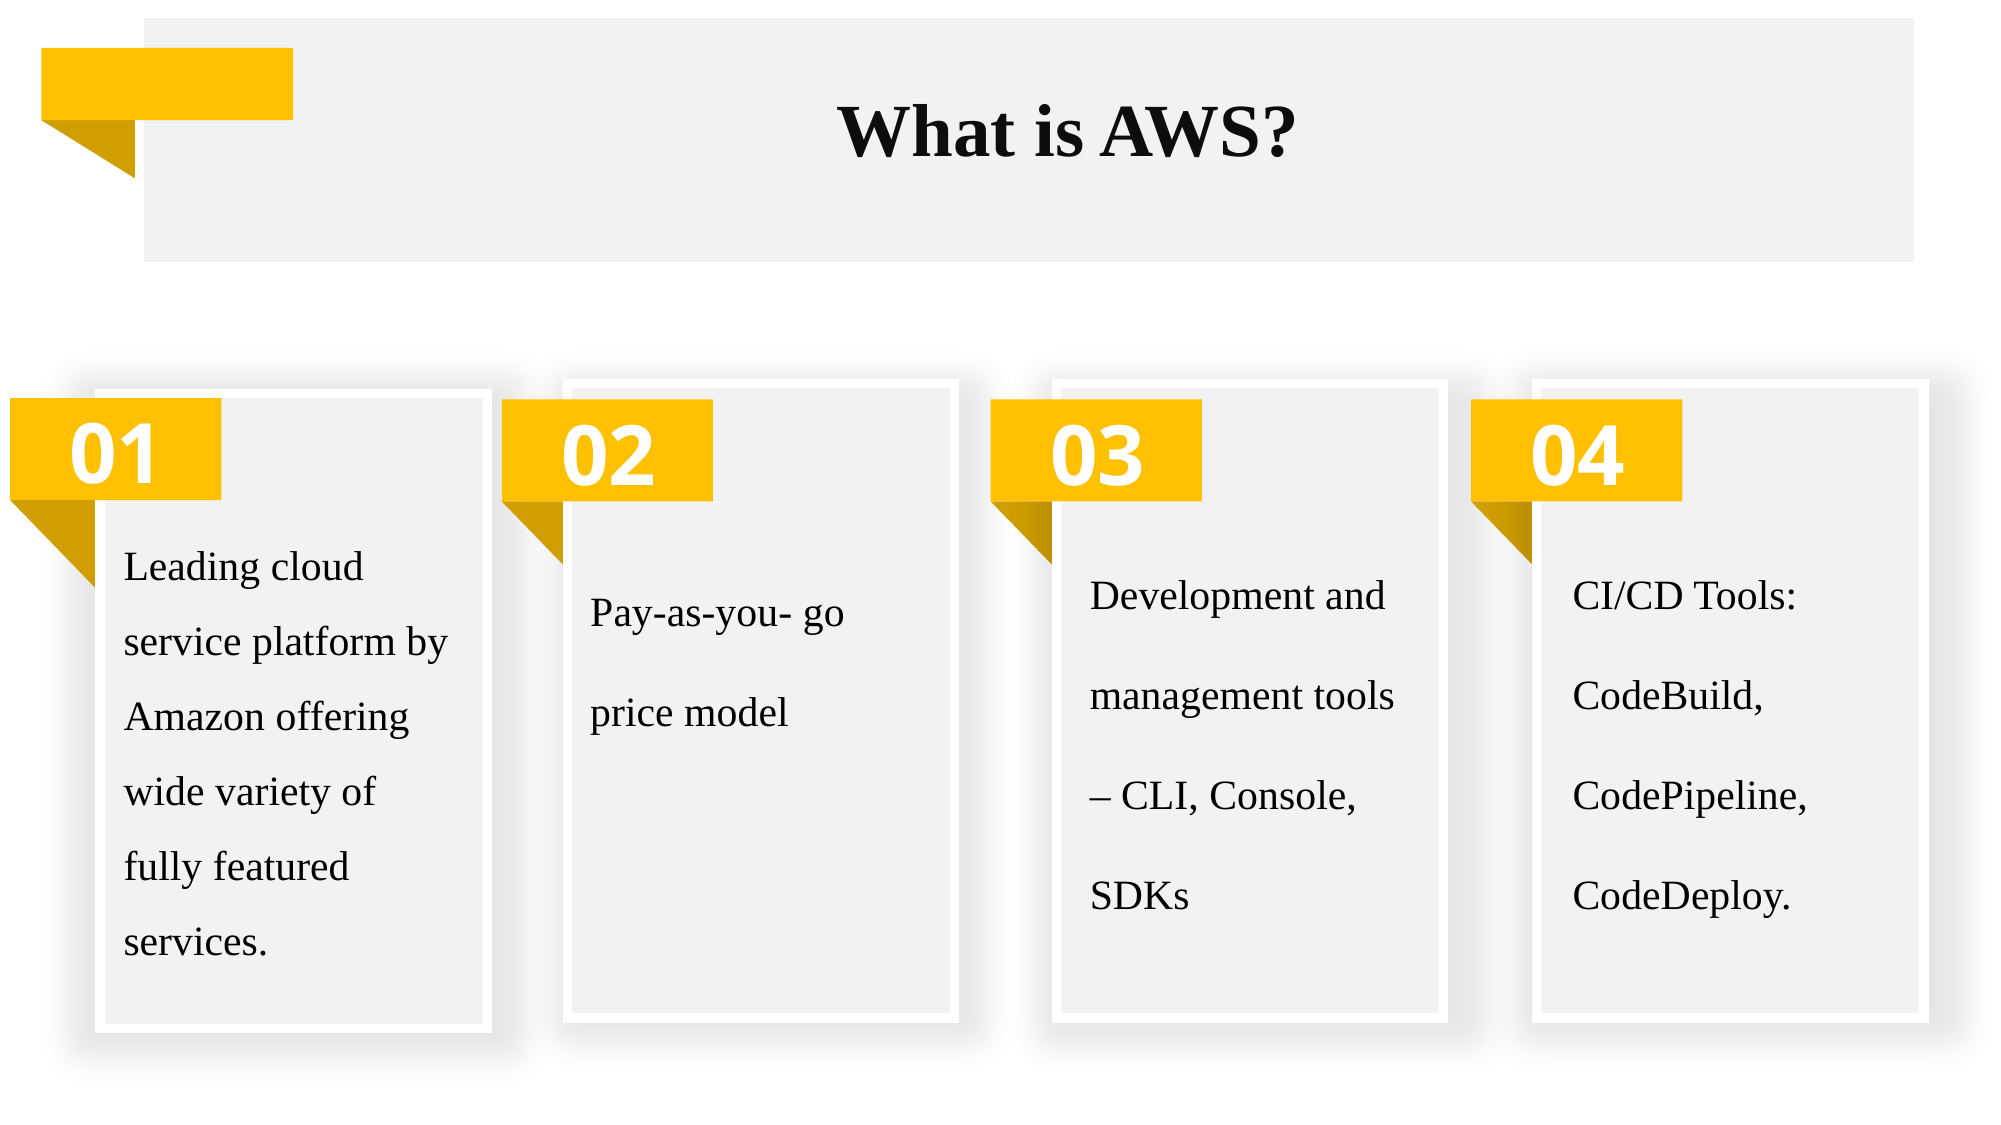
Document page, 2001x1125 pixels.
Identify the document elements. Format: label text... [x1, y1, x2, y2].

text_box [501, 341, 990, 1078]
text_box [9, 341, 559, 1092]
text_box [40, 46, 295, 122]
text_box [41, 122, 138, 183]
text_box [990, 341, 1522, 1081]
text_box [1470, 338, 2000, 1078]
text_box What is AWS? [320, 74, 1816, 179]
text_box [138, 11, 1920, 268]
